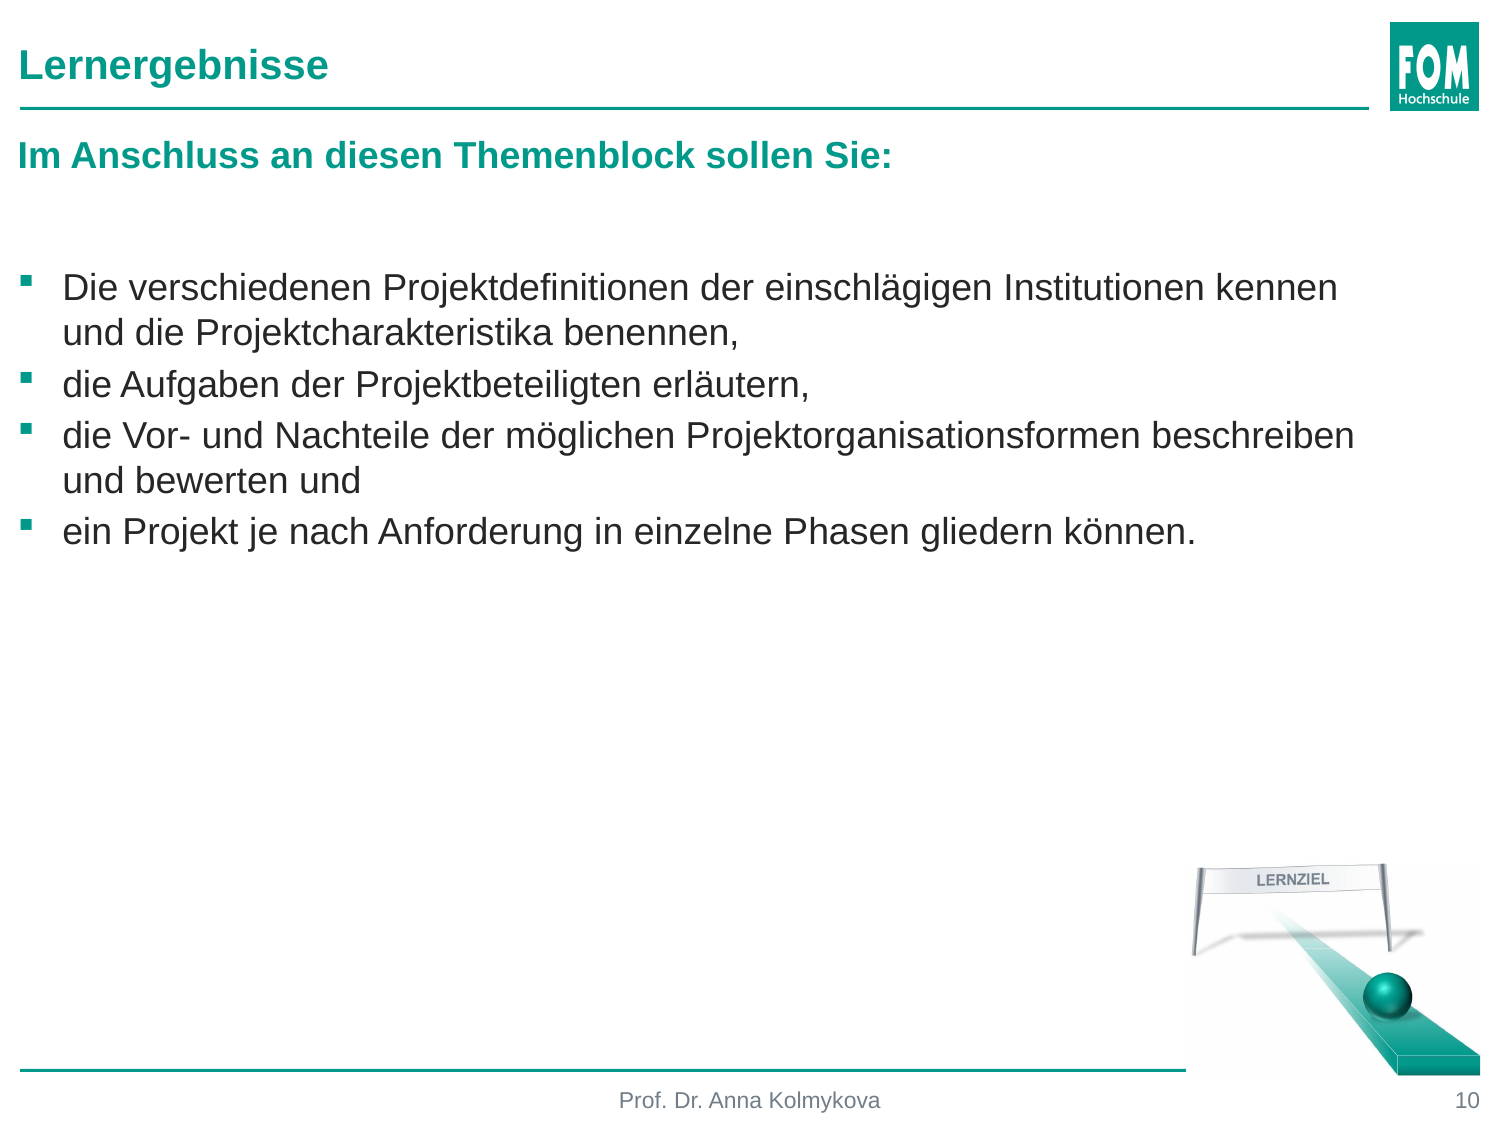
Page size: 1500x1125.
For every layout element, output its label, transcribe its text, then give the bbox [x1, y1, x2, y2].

picture [1390, 22, 1479, 111]
list Im Anschluss an diesen Themenblock sollen Sie: Die verschiedenen Projektdefinitionen der einschlägigen Institutionen kennen und die Projektcharakteristika benennen, die Aufgaben der Projektbeteiligten erläutern, die Vor- und Nachteile der möglichen Projektorganisationsformen beschreiben und bewerten und ein Projekt je nach Anforderung in einzelne Phasen gliedern können. [17, 131, 1388, 1054]
slide_number 10 [1245, 1078, 1495, 1125]
picture [1186, 863, 1481, 1076]
list Lernergebnisse [3, 30, 1371, 90]
footer Prof. Dr. Anna Kolmykova [293, 1078, 1207, 1125]
